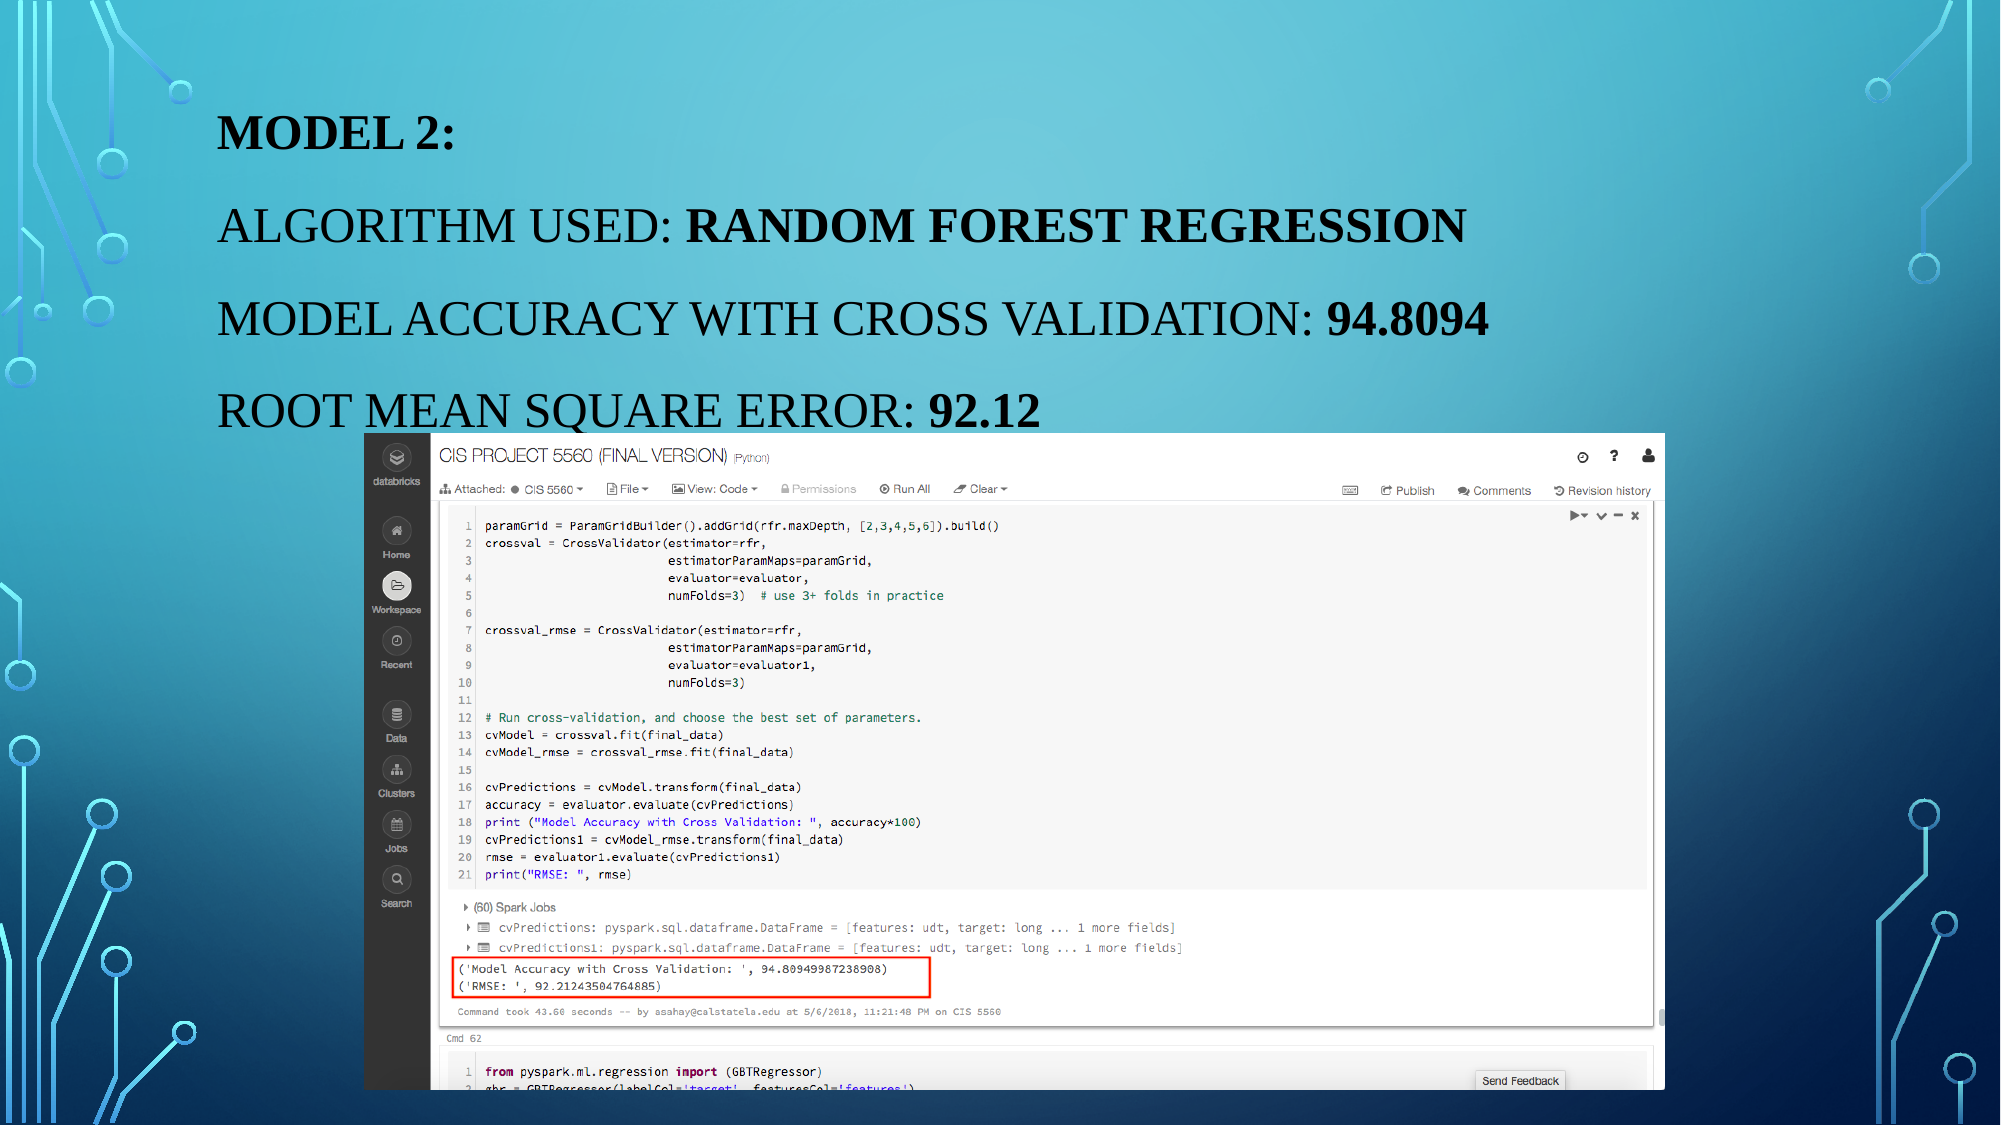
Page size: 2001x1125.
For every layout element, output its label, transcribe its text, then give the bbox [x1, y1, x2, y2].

list MODEL 2: ALGORITHM USED: RANDOM FOREST REGRESSION MODEL ACCURACY WITH CROSS VALIDATION: 94.8094 ROOT MEAN SQUARE ERROR: 92.12 [201, 79, 1827, 1090]
picture [364, 432, 1665, 1090]
